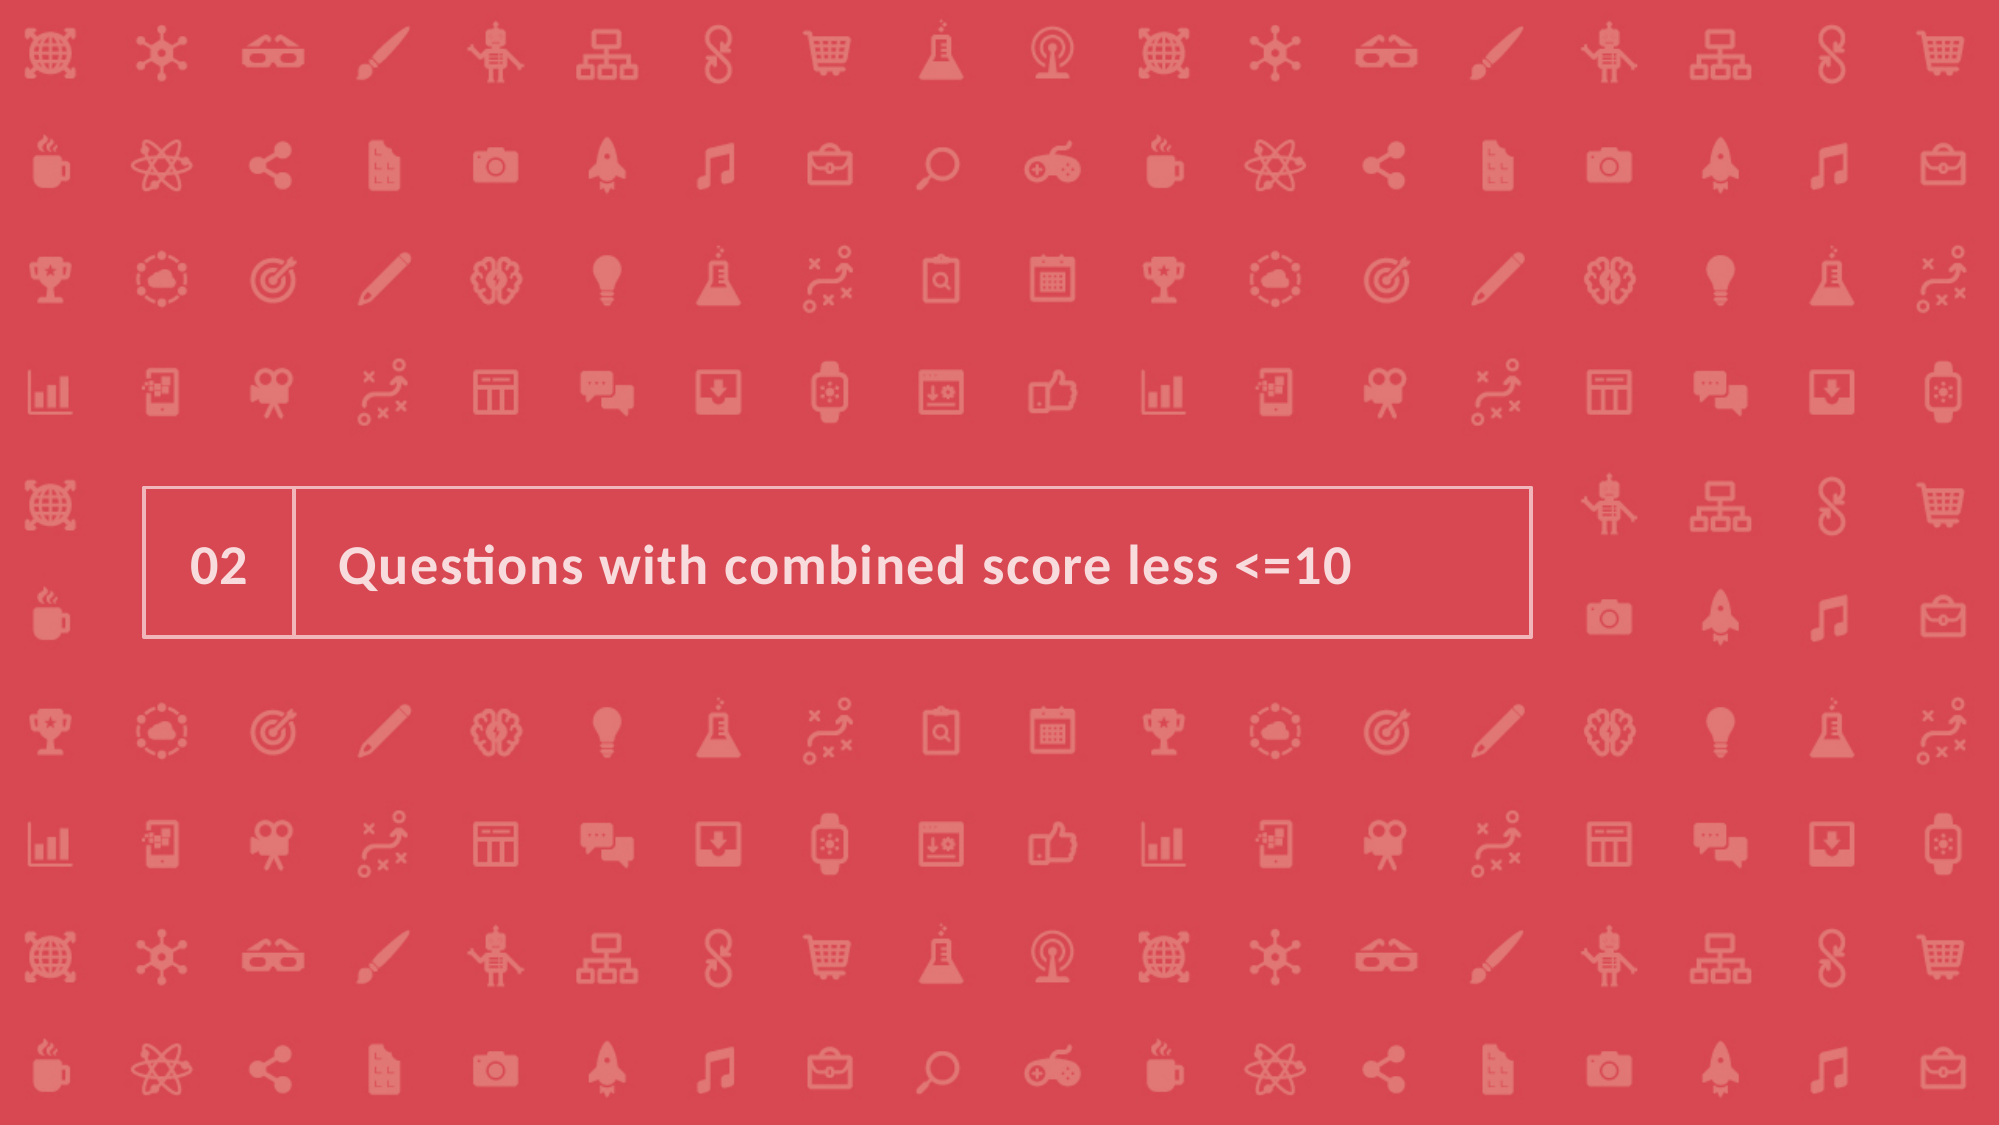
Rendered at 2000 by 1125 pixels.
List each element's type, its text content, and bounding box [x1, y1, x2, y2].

picture [0, 0, 2000, 1125]
list 02 [142, 486, 292, 639]
title Questions with combined score less <=10 [292, 486, 1533, 639]
